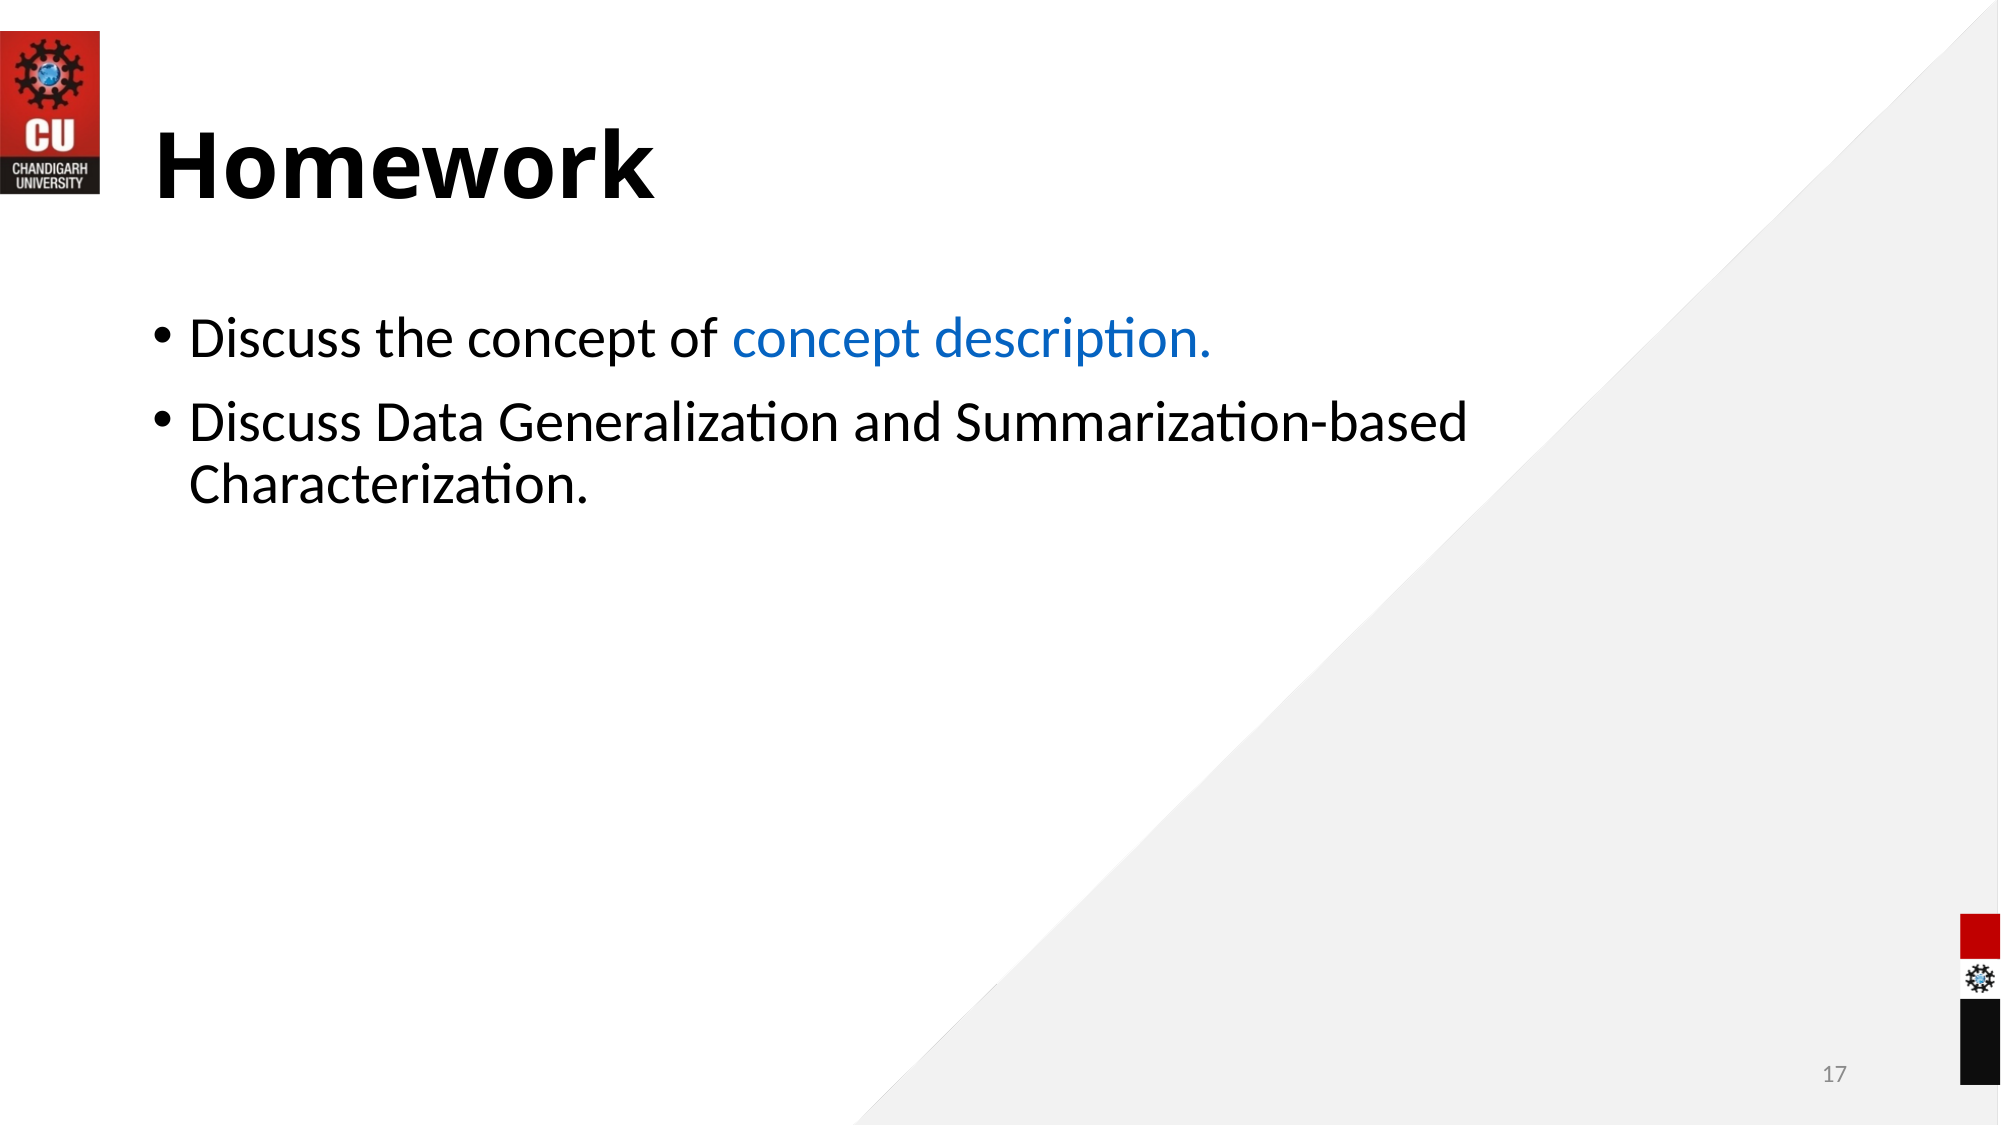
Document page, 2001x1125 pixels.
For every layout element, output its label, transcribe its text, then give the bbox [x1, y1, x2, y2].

picture [0, 0, 2001, 1125]
title Homework [137, 59, 1863, 278]
list Discuss the concept of concept description. Discuss Data Generalization and Summarization-based Characterization. [137, 299, 1863, 1014]
slide_number 17 [1412, 1042, 1863, 1103]
